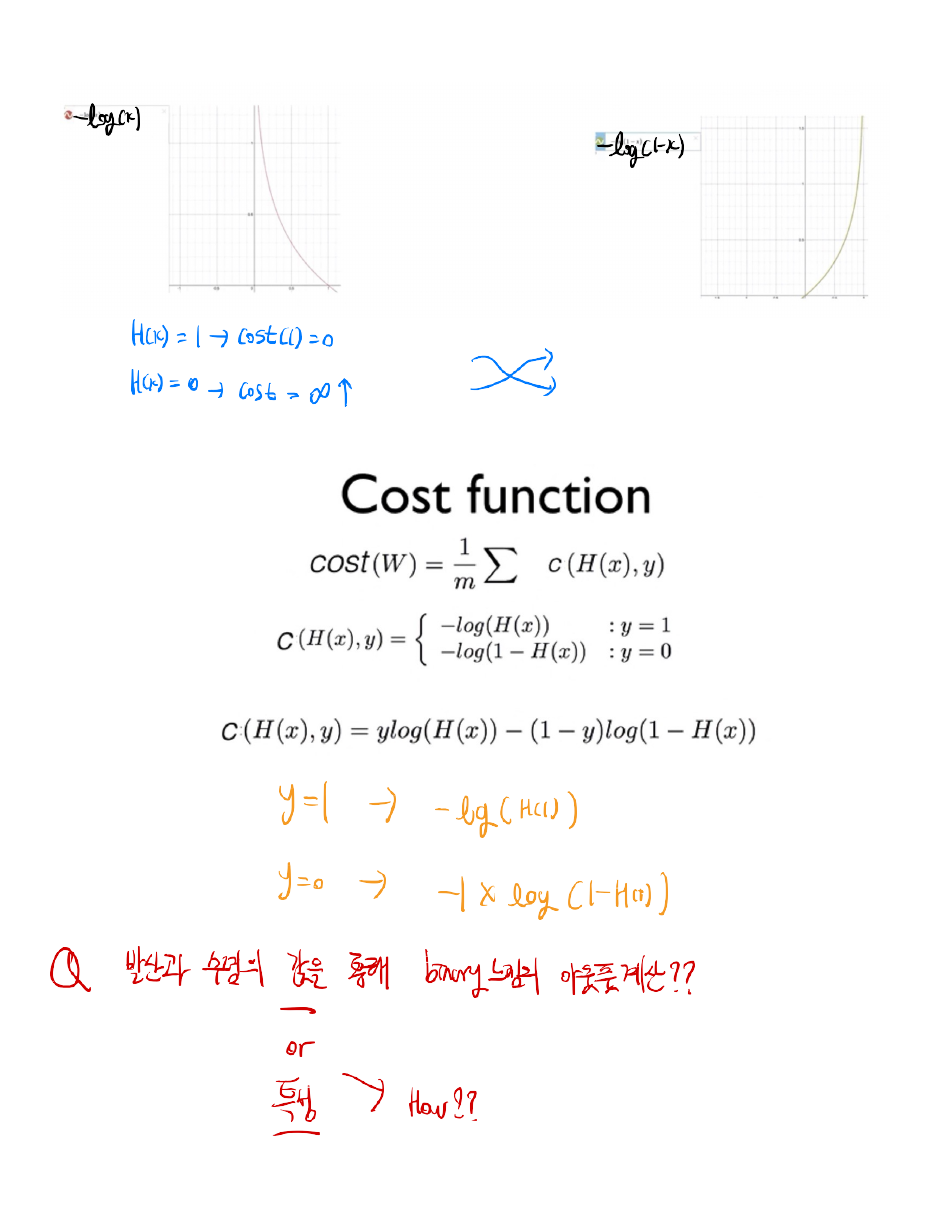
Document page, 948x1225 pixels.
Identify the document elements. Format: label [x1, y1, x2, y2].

picture [342, 1073, 385, 1112]
picture [287, 949, 327, 990]
picture [437, 876, 465, 912]
picture [286, 1040, 315, 1057]
picture [220, 464, 772, 756]
picture [131, 369, 198, 395]
picture [126, 945, 192, 986]
picture [278, 862, 323, 900]
picture [347, 952, 389, 990]
picture [202, 949, 264, 987]
picture [480, 882, 495, 907]
picture [238, 382, 276, 401]
picture [435, 791, 577, 839]
text_box [59, 82, 891, 350]
picture [369, 786, 396, 823]
picture [561, 955, 695, 995]
picture [424, 949, 539, 998]
picture [470, 348, 556, 396]
picture [50, 946, 92, 992]
picture [358, 870, 387, 899]
picture [409, 1086, 477, 1122]
picture [207, 382, 223, 398]
picture [271, 1077, 320, 1136]
picture [279, 781, 328, 825]
picture [507, 872, 669, 920]
picture [280, 1007, 316, 1014]
picture [287, 378, 352, 407]
